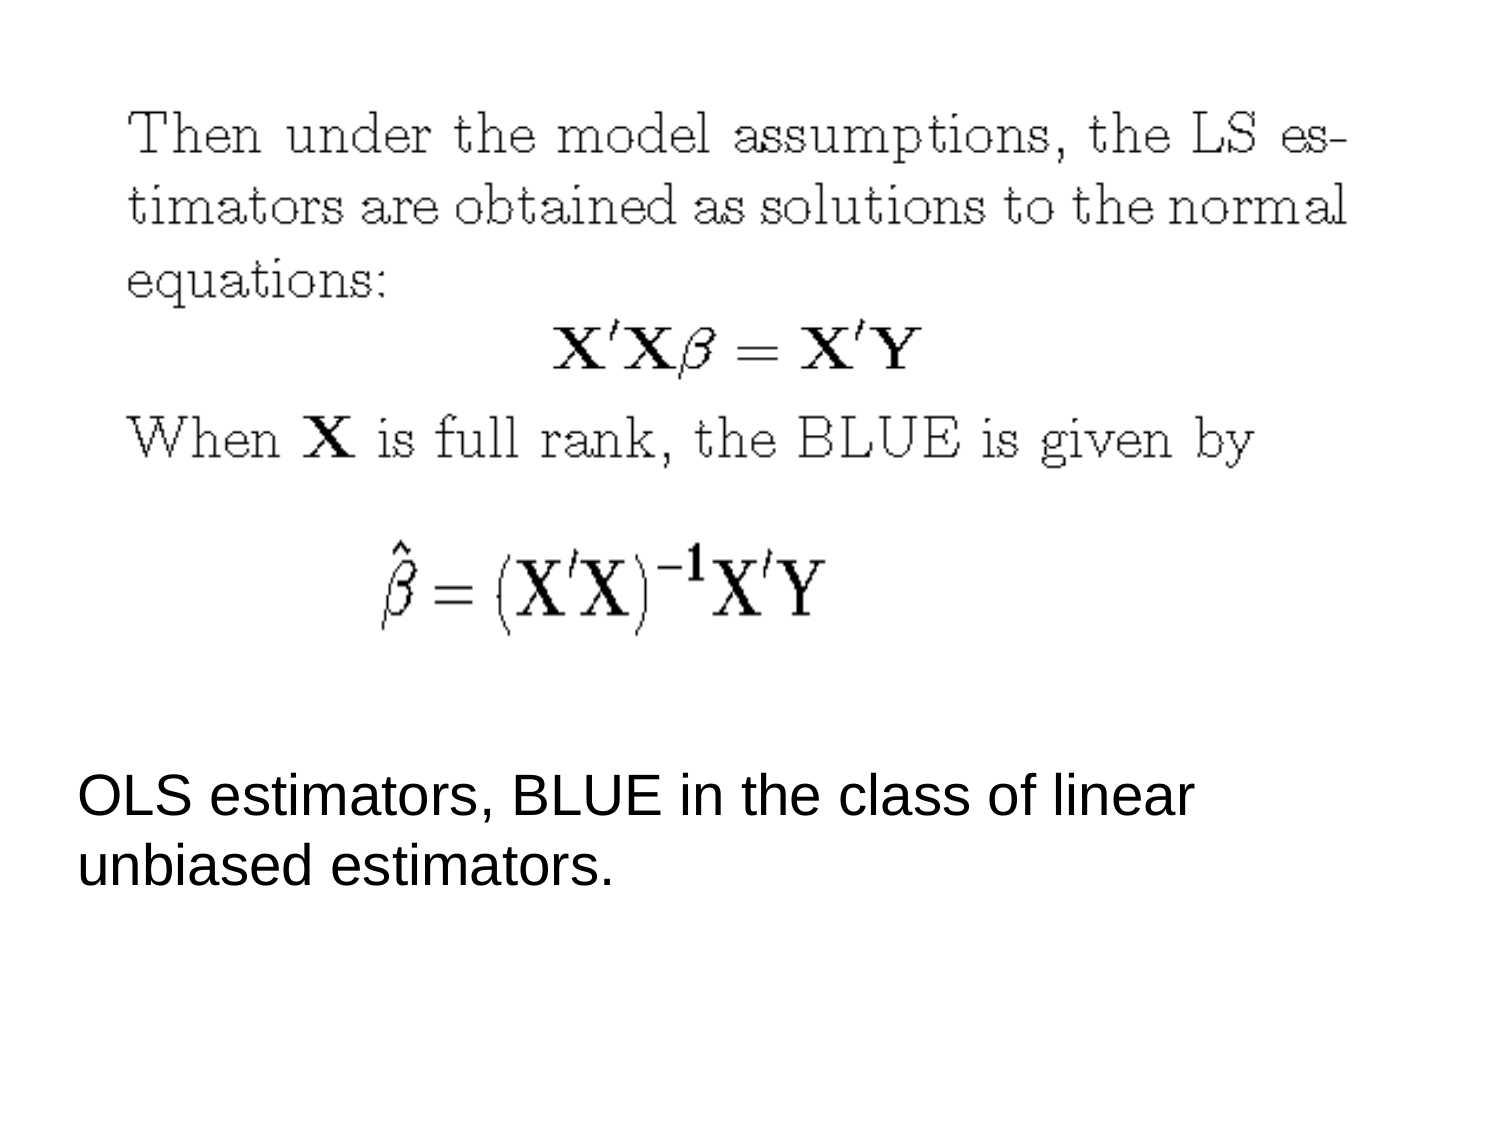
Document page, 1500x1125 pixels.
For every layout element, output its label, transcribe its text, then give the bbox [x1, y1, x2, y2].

picture [312, 512, 1001, 677]
text_box OLS estimators, BLUE in the class of linear unbiased estimators. [62, 749, 1450, 905]
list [74, 99, 1426, 488]
